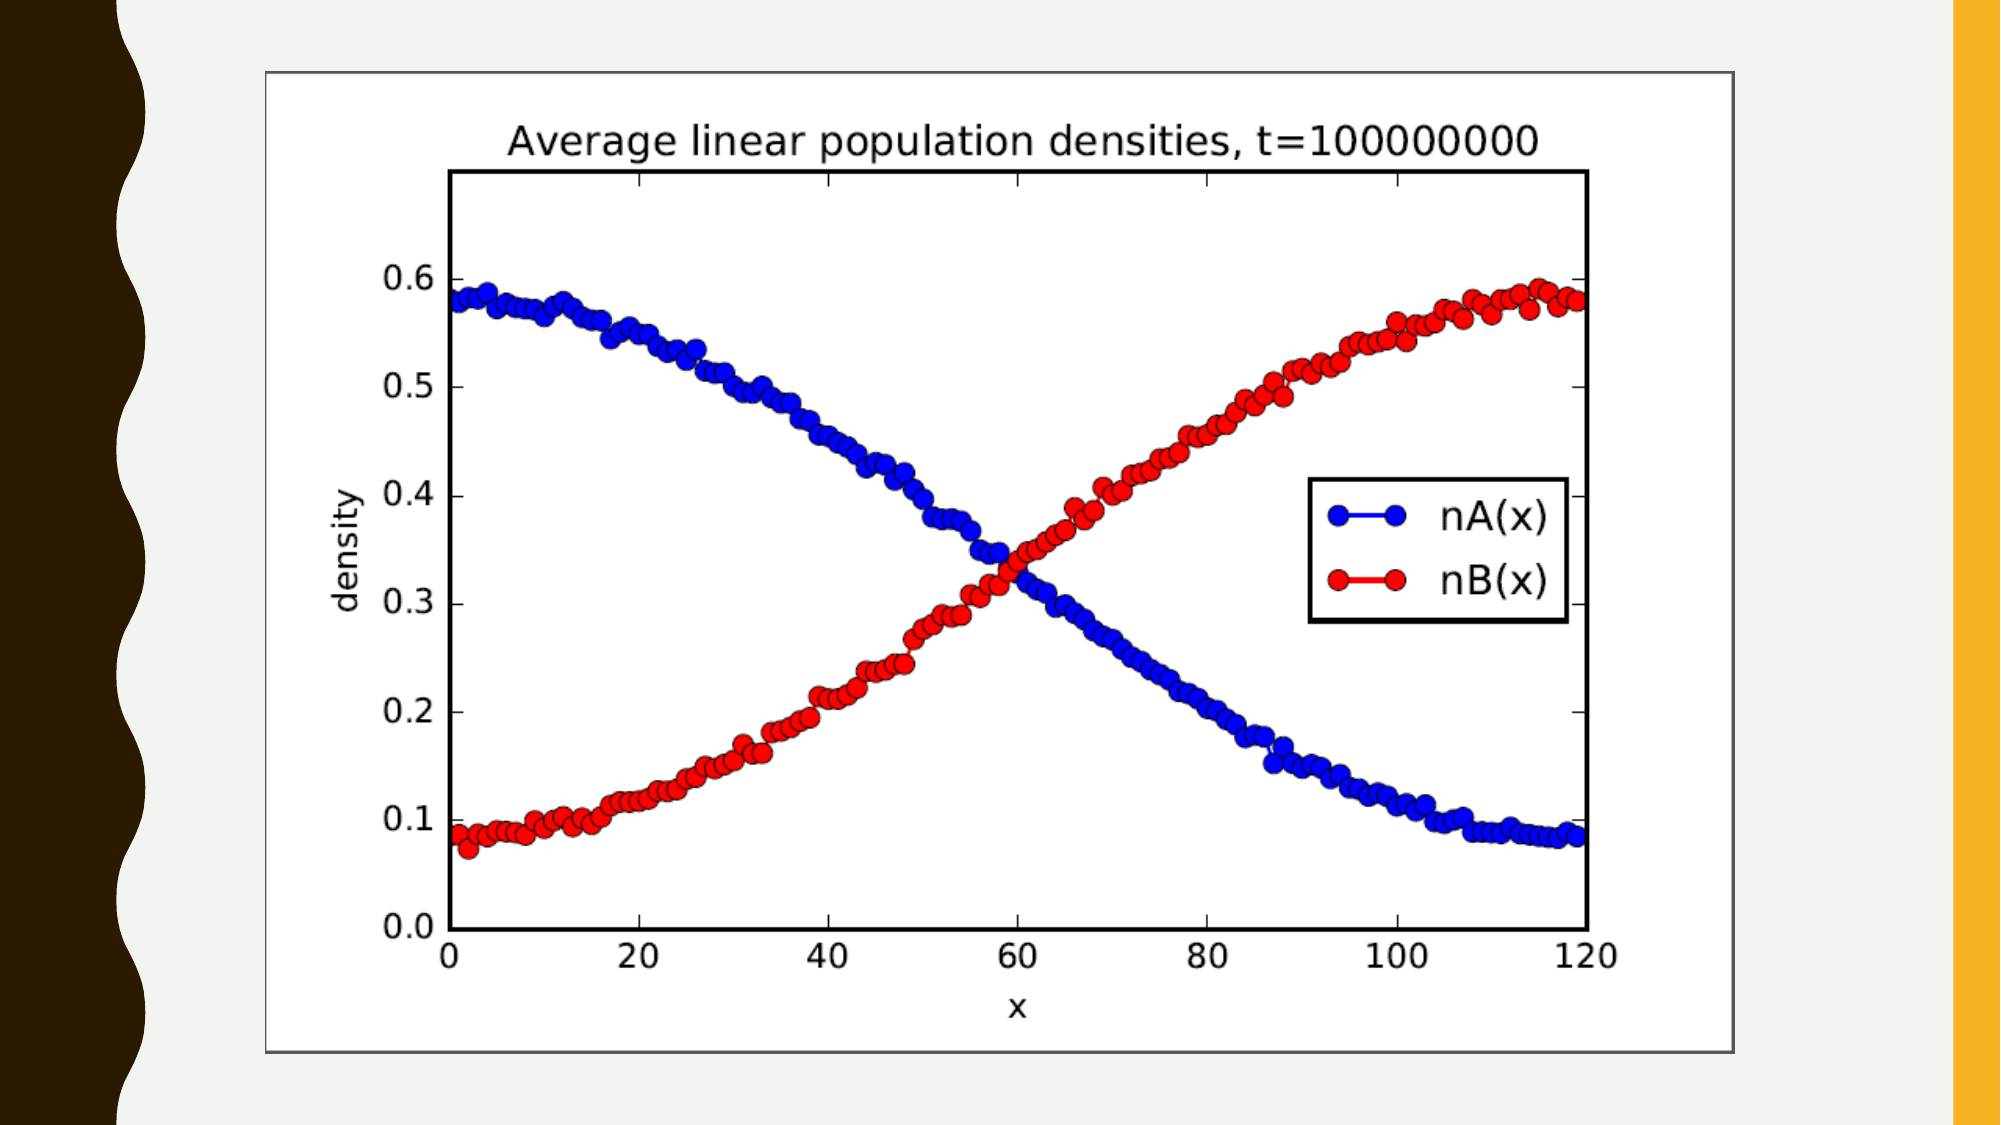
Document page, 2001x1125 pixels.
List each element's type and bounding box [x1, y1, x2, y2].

picture [265, 71, 1735, 1054]
